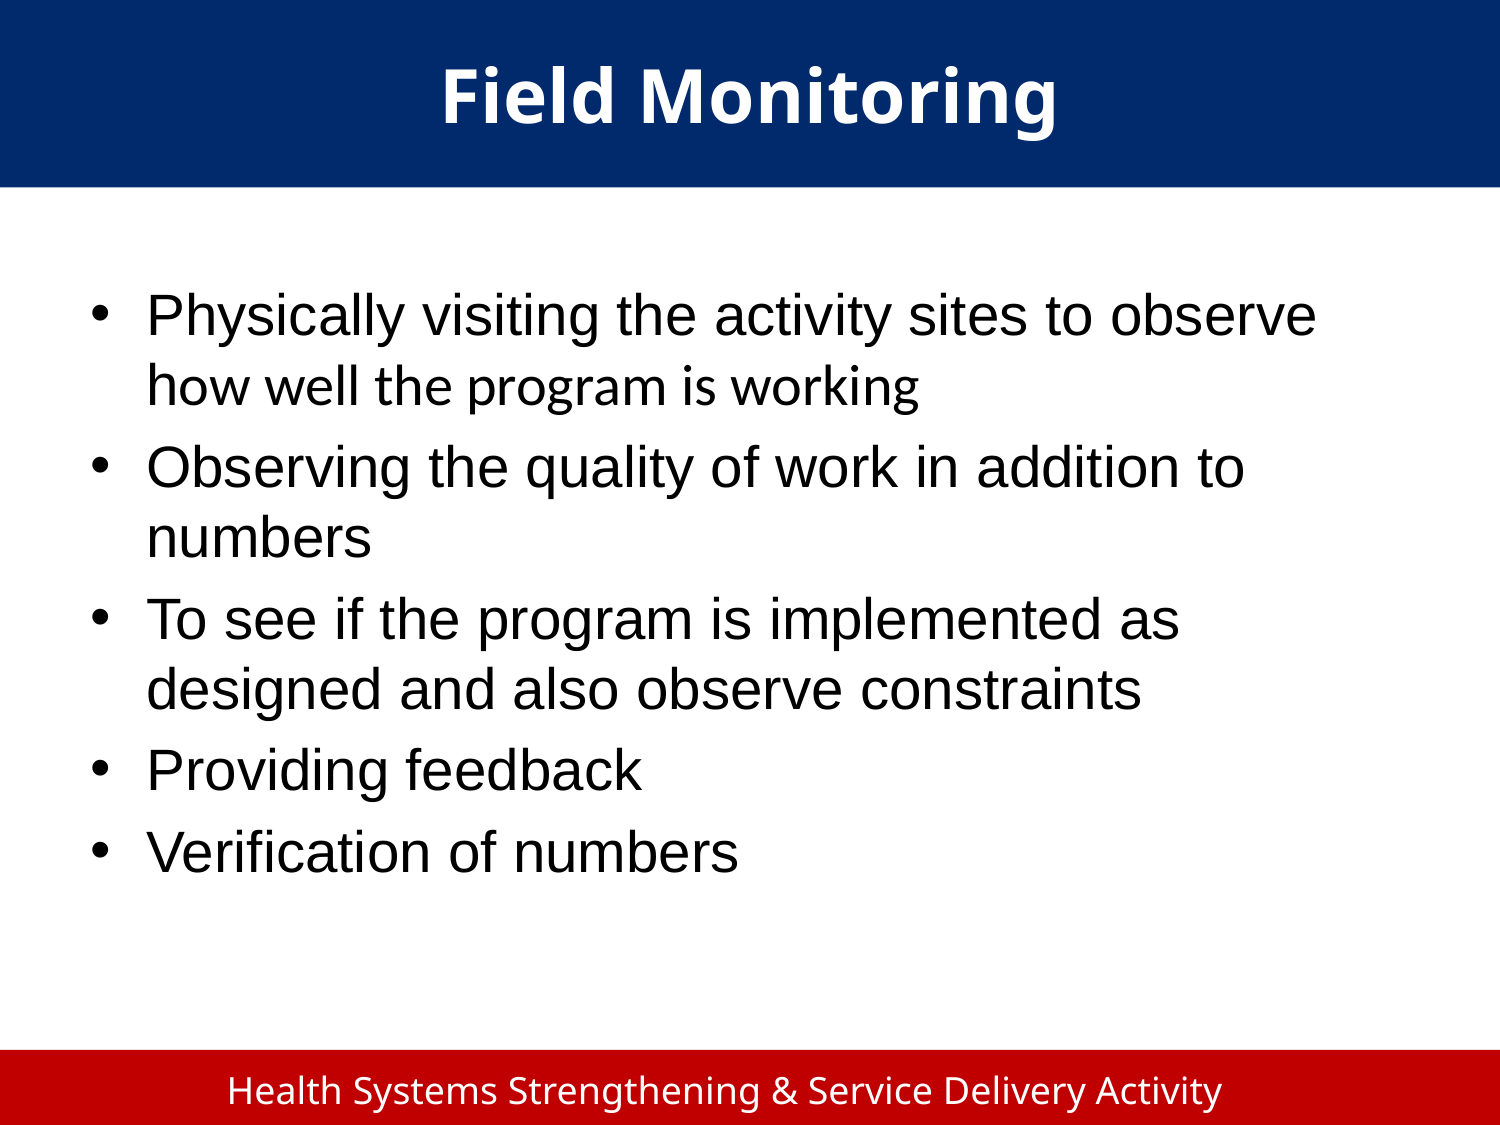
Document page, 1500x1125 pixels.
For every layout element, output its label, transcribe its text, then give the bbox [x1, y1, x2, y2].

list Physically visiting the activity sites to observe how well the program is working Observing the quality of work in addition to numbers To see if the program is implemented as designed and also observe constraints Providing feedback Verification of numbers [75, 270, 1425, 1013]
title Field Monitoring [0, 0, 1500, 188]
